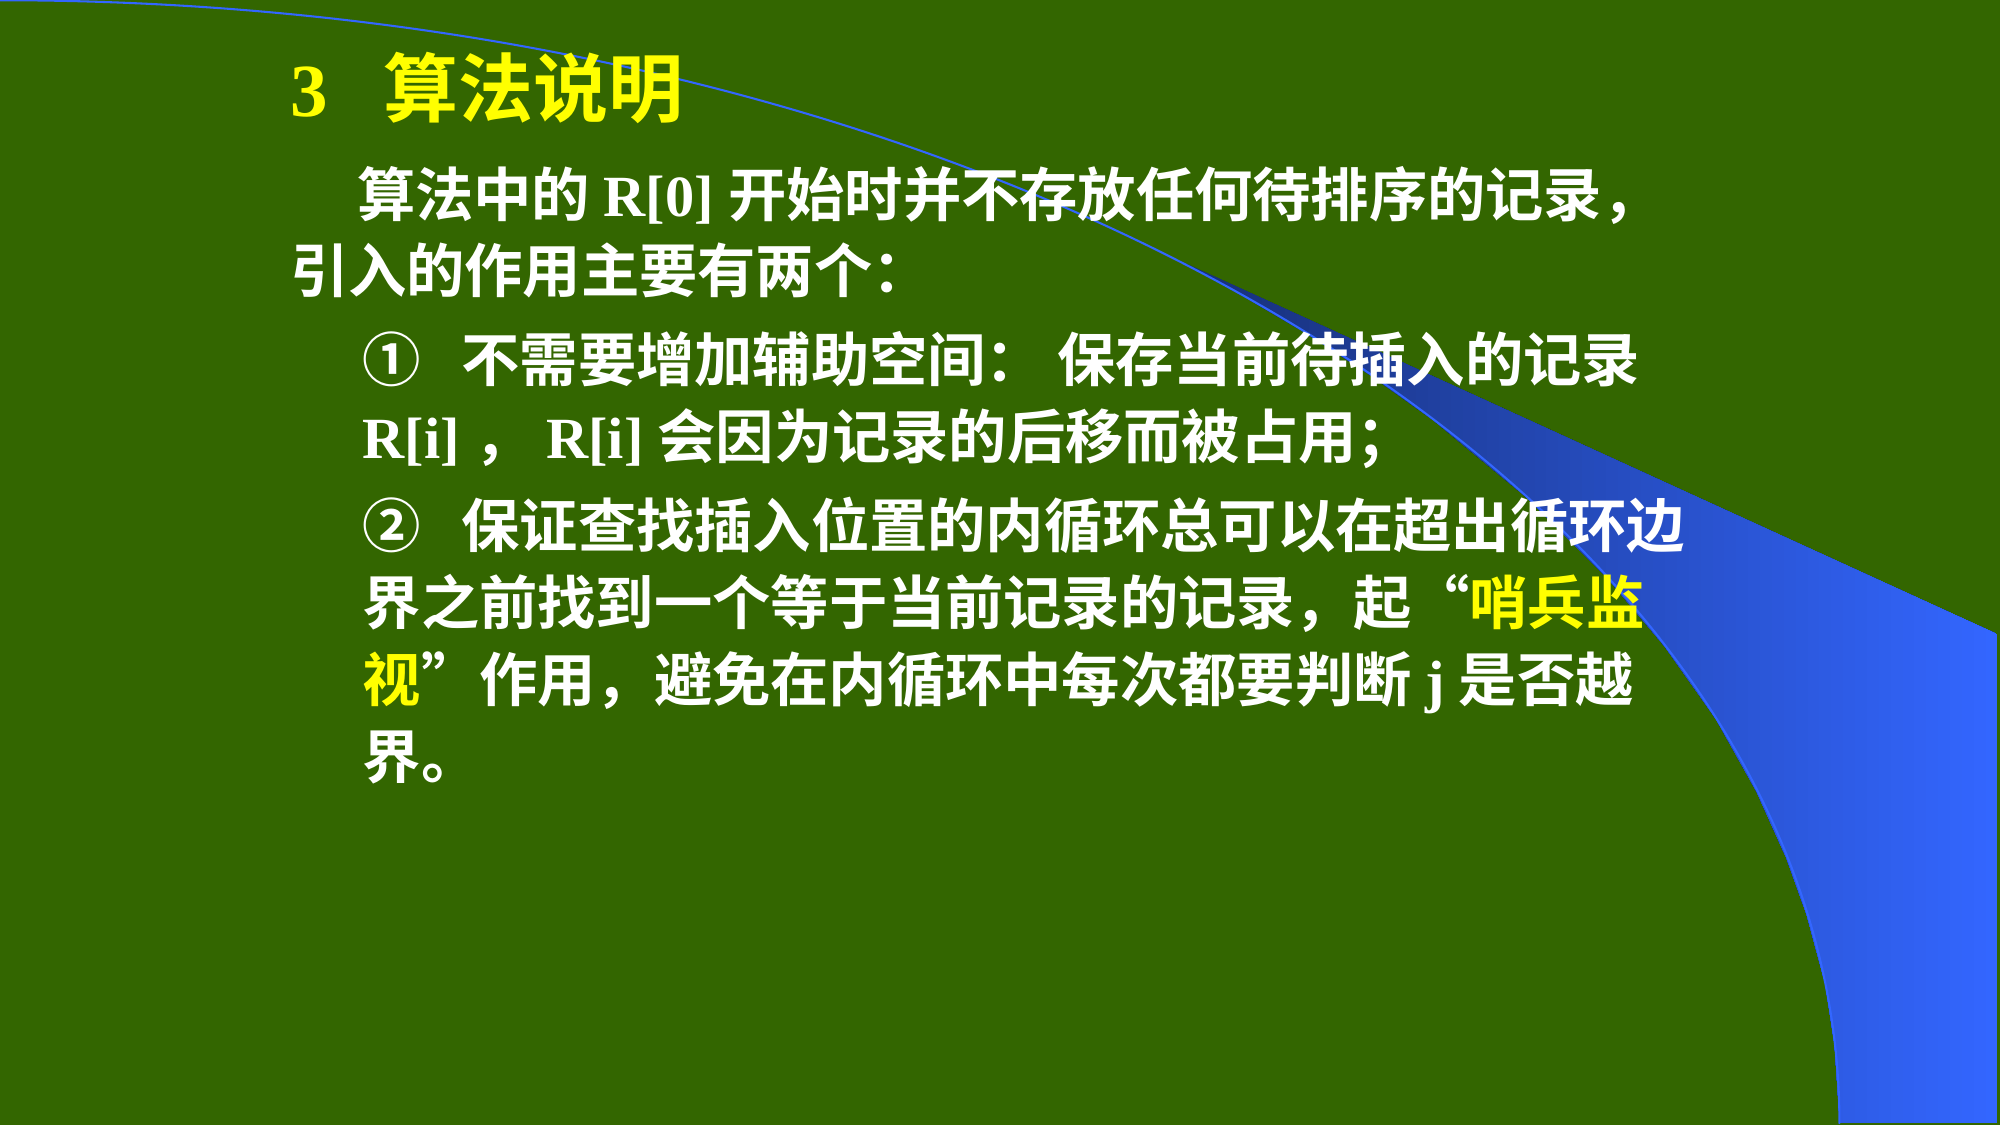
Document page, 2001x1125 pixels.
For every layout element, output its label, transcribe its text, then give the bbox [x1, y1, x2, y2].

text_box 3 算法说明 算法中的R[0]开始时并不存放任何待排序的记录，引入的作用主要有两个： ① 不需要增加辅助空间： 保存当前待插入的记录R[i]，R[i]会因为记录的后移而被占用； ② 保证查找插入位置的内循环总可以在超出循环边界之前找到一个等于当前记录的记录，起“哨兵监视”作用，避免在内循环中每次都要判断j是否越界。 [274, 24, 1721, 798]
